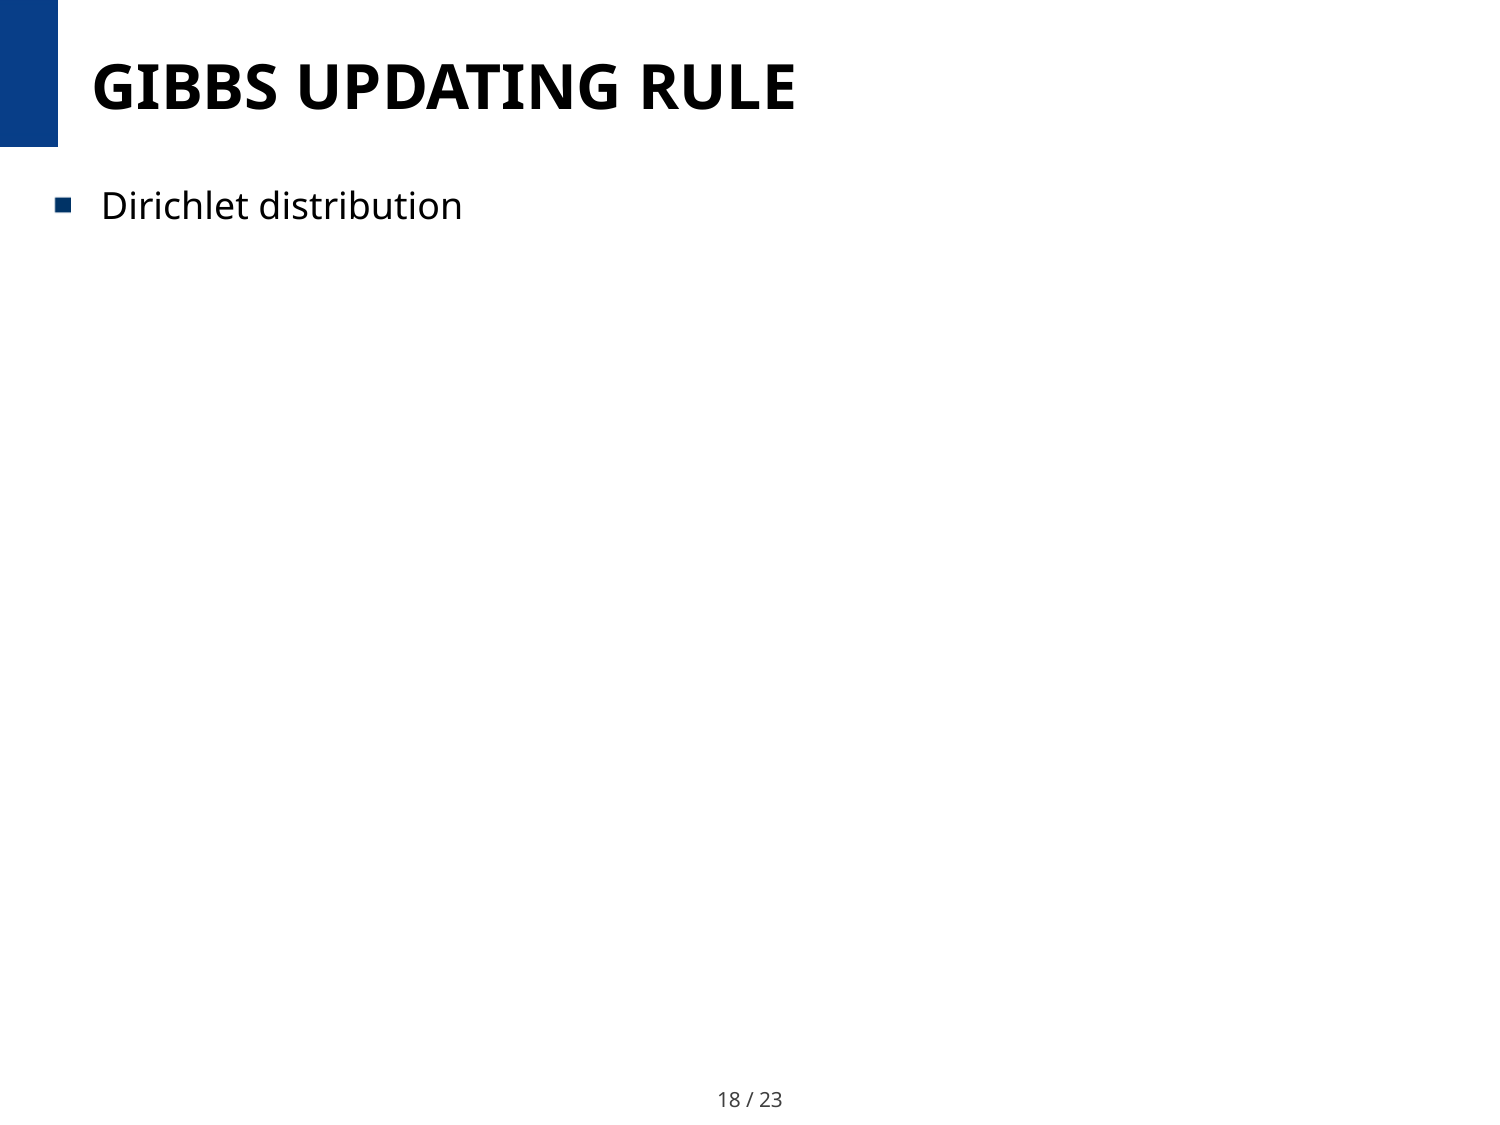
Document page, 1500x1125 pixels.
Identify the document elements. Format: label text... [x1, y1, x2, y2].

picture [44, 191, 71, 218]
title Gibbs Updating Rule [76, 19, 1471, 149]
picture [0, 0, 58, 147]
